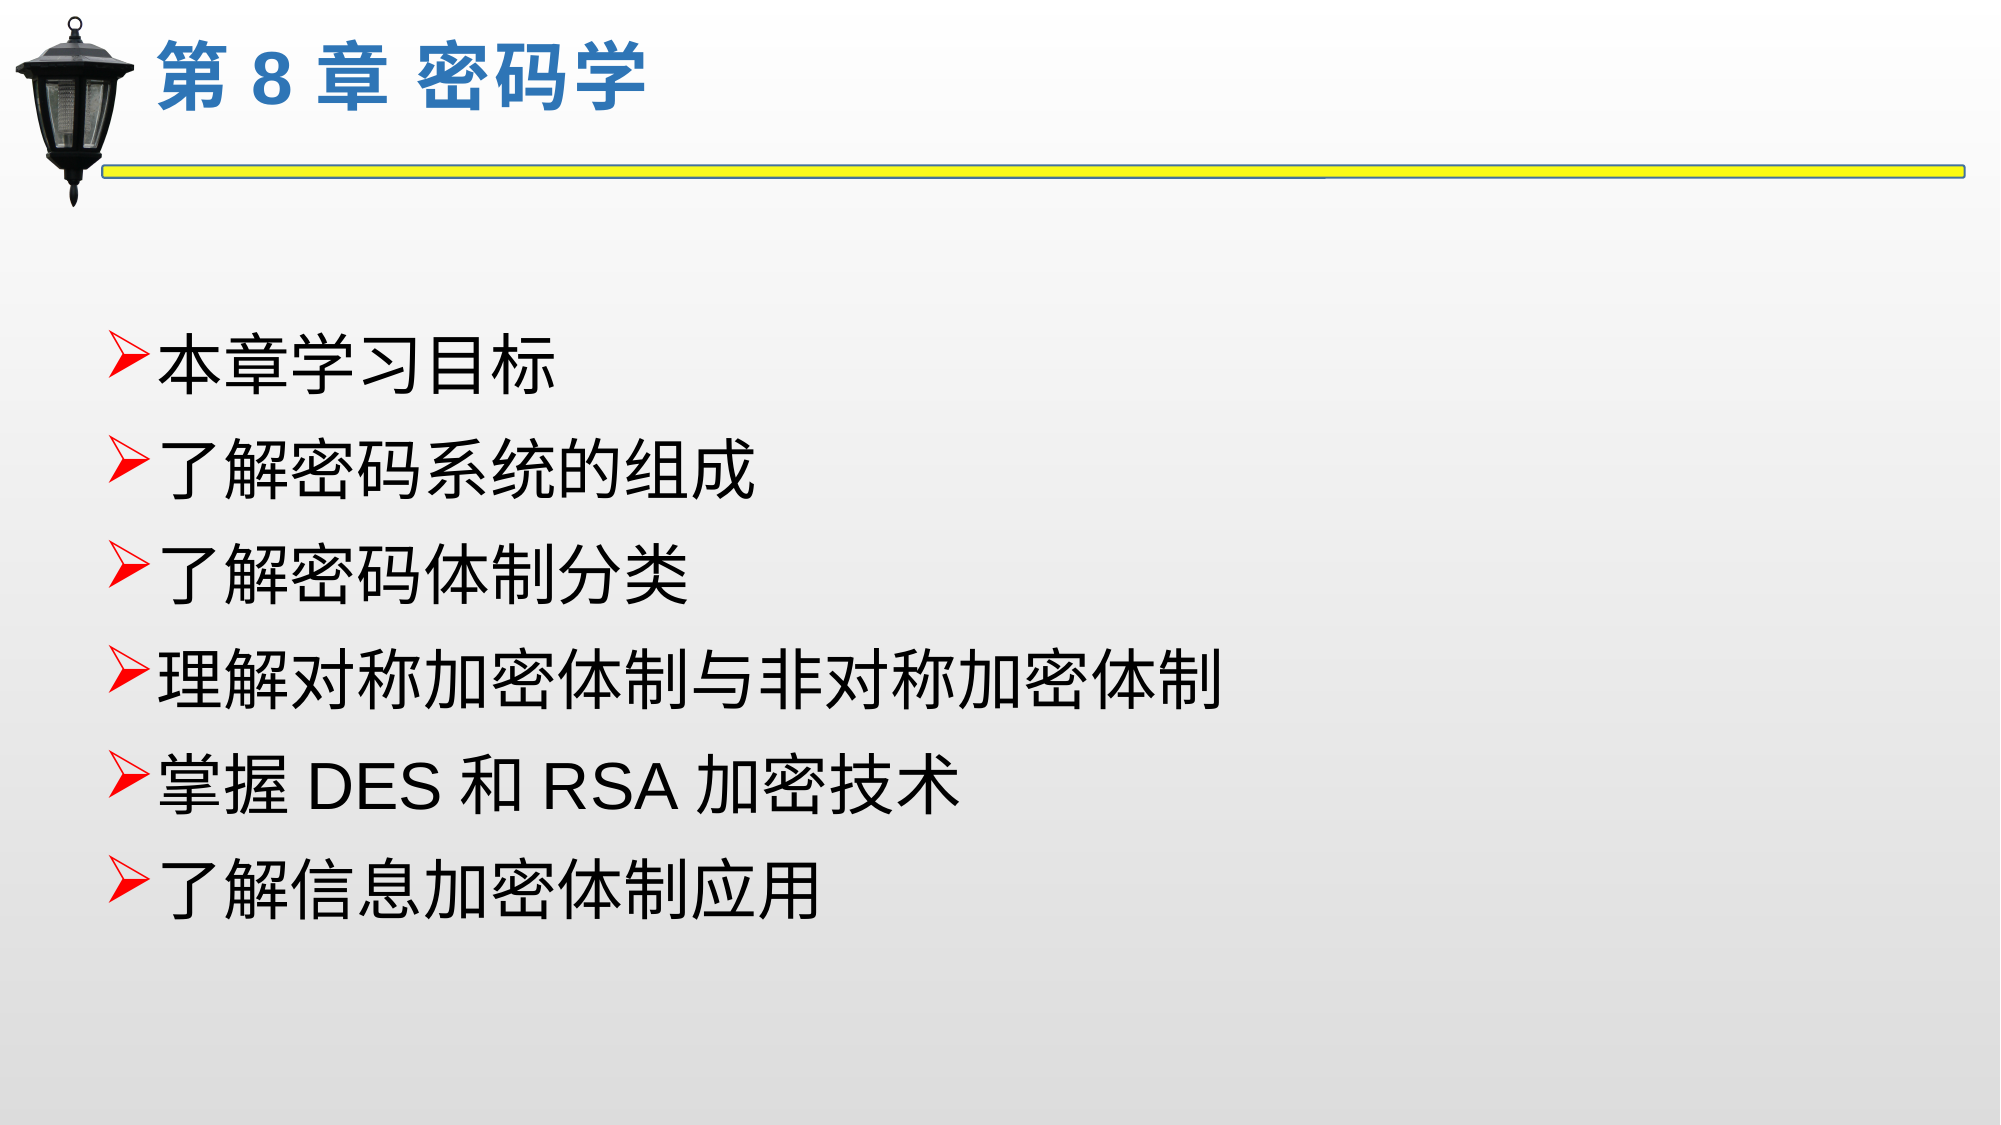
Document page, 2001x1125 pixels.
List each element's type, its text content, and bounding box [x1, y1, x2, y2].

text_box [9, 8, 1965, 216]
text_box 本章学习目标 了解密码系统的组成 了解密码体制分类 理解对称加密体制与非对称加密体制 掌握DES和RSA加密技术 了解信息加密体制应用 [88, 315, 1752, 936]
